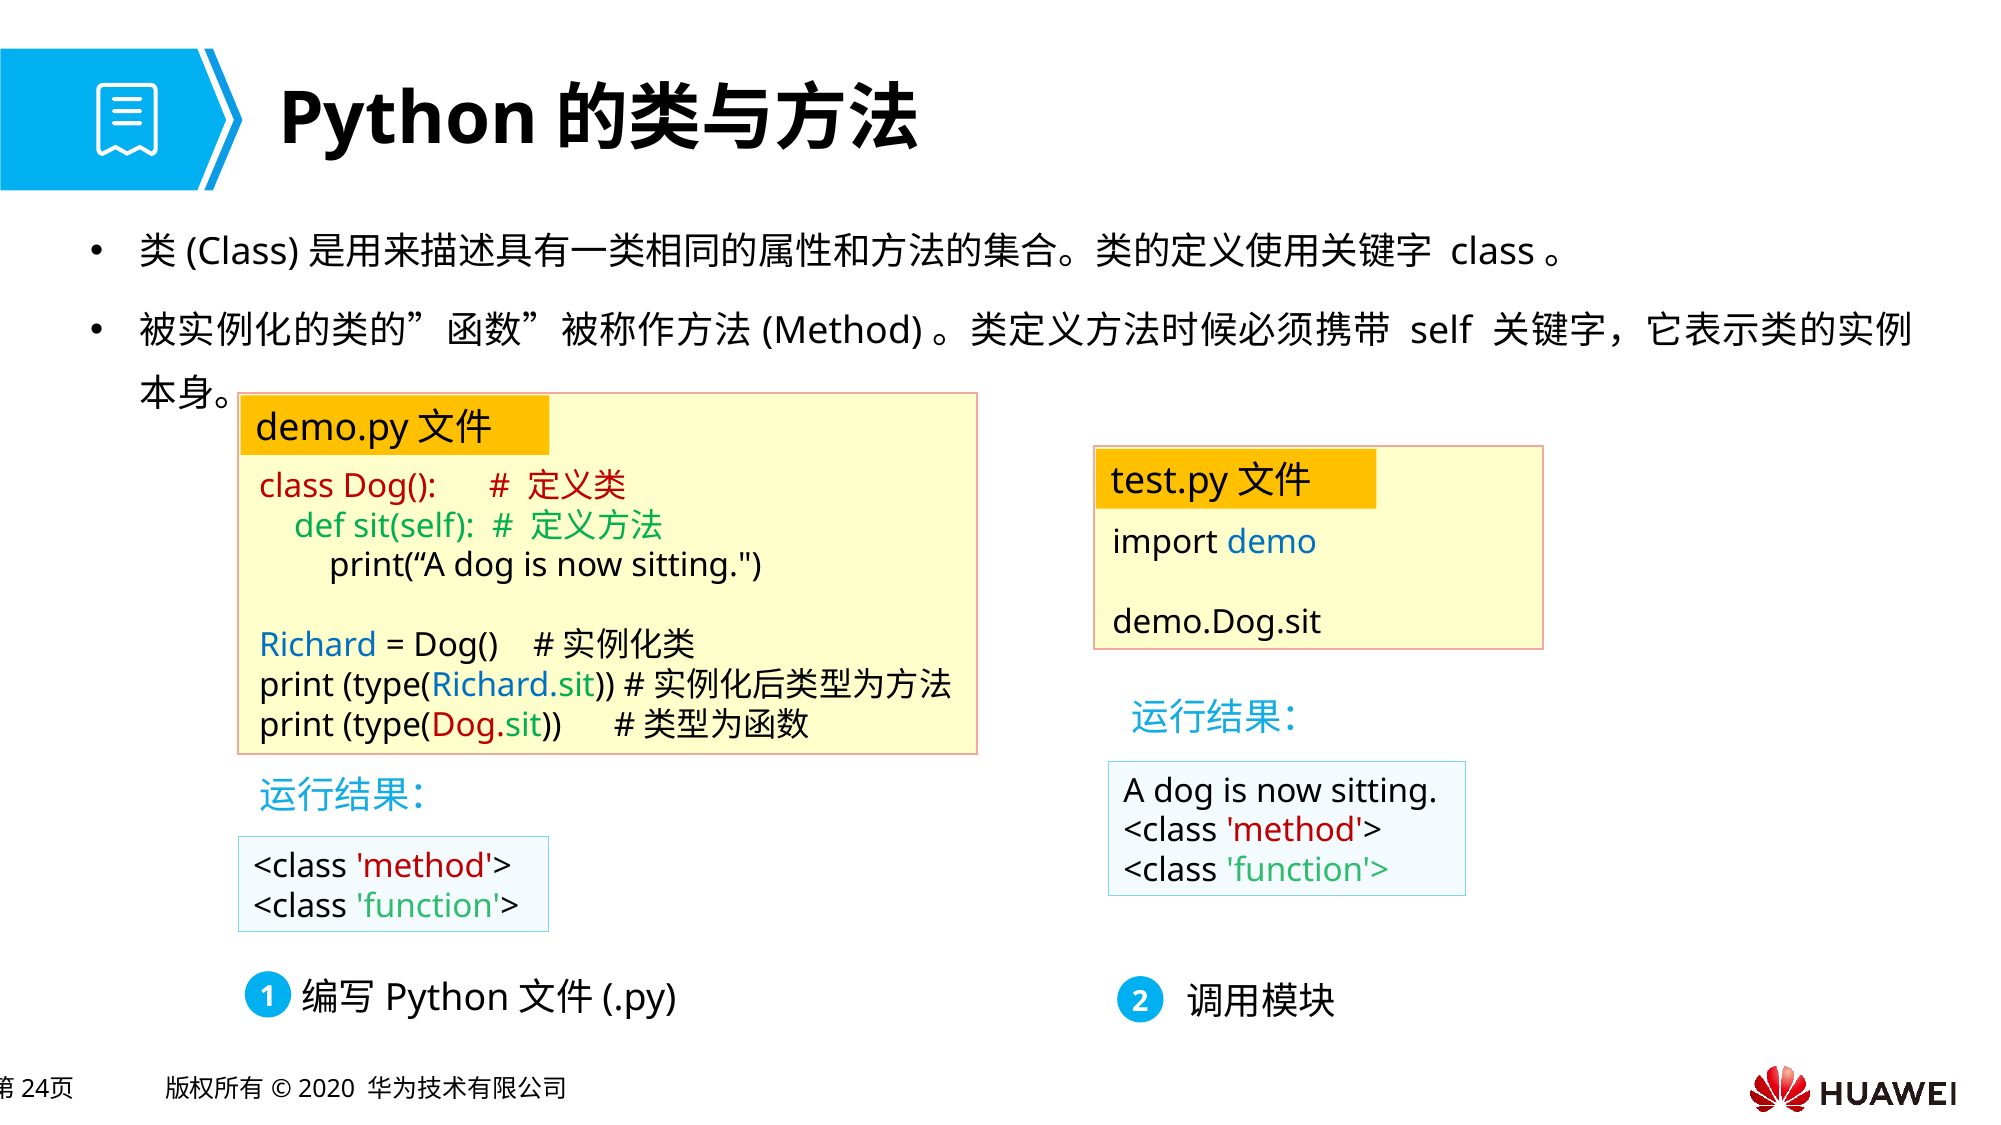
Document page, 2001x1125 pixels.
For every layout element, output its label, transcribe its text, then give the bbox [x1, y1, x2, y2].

text_box 运行结果： [1117, 685, 1307, 746]
text_box A dog is now sitting. <class 'method'> <class 'function'> [1108, 761, 1466, 896]
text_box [244, 965, 680, 1026]
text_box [1093, 446, 1581, 649]
title Python的类与方法 [261, 67, 1874, 173]
text_box 运行结果： [244, 763, 435, 823]
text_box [1117, 970, 1352, 1031]
list 类(Class)是用来描述具有一类相同的属性和方法的集合。类的定义使用关键字 class。 被实例化的类的”函数”被称作方法(Method)。类定义方法时候必须携带 self 关键字，它表示类的实例本身。 [76, 202, 1927, 971]
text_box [238, 392, 977, 755]
picture [1750, 1066, 1956, 1112]
text_box <class 'method'> <class 'function'> [238, 836, 549, 932]
